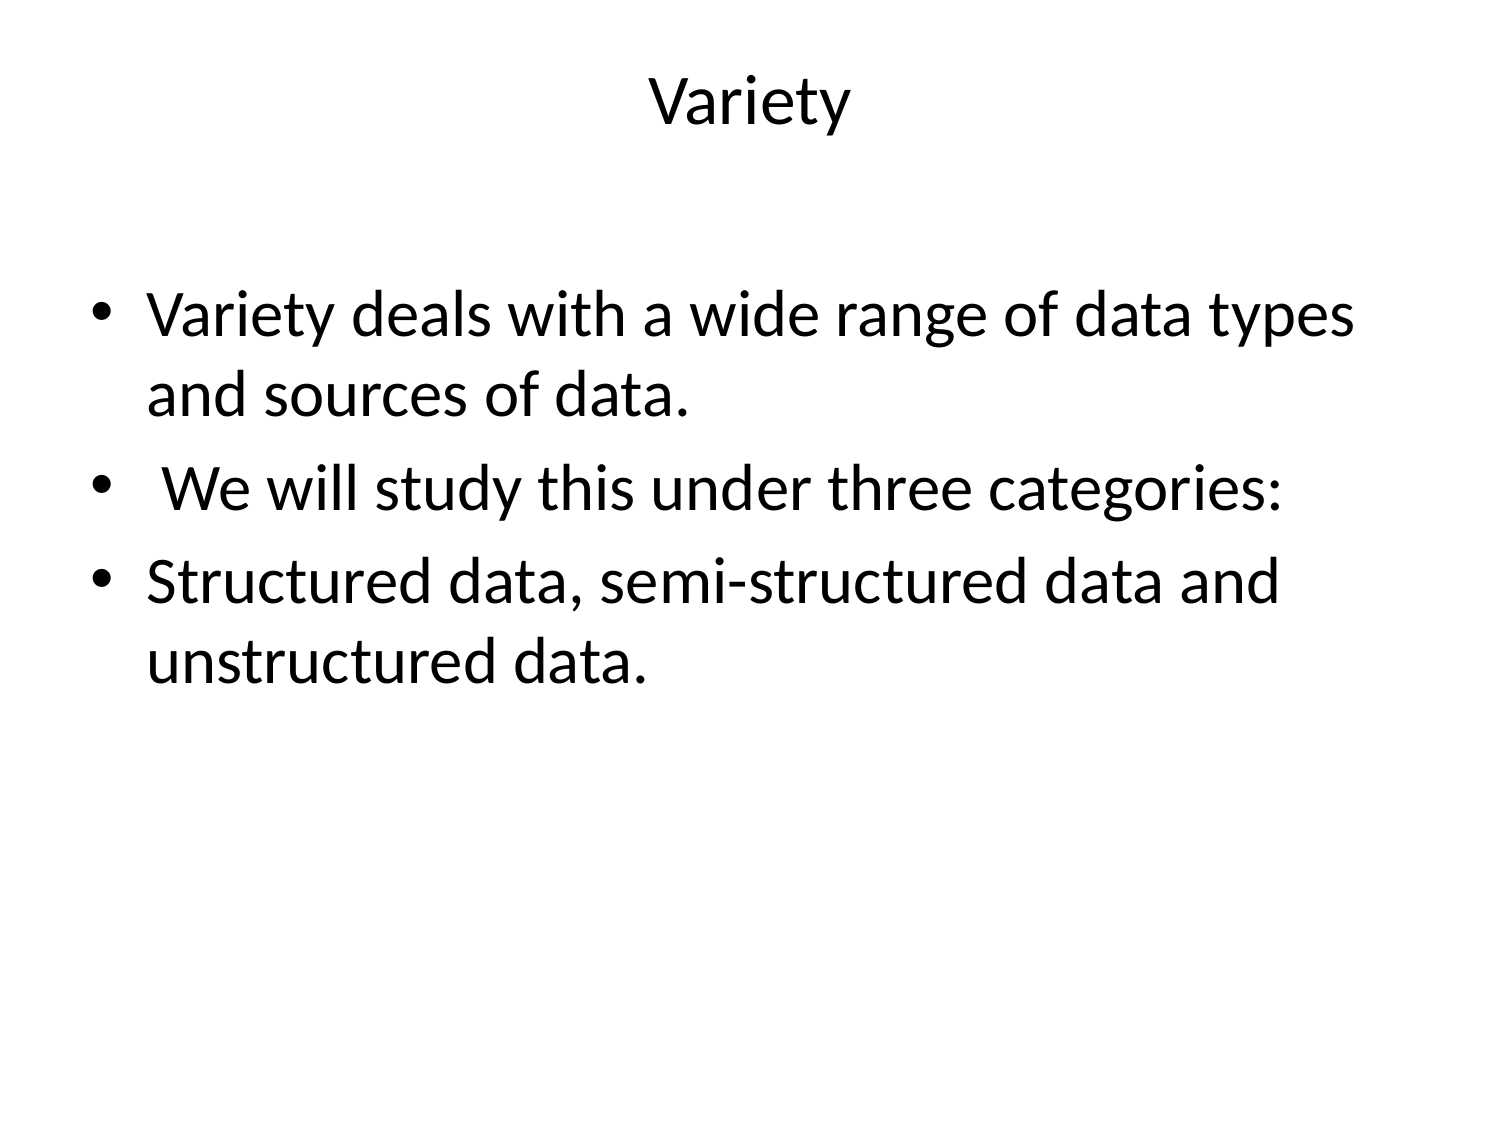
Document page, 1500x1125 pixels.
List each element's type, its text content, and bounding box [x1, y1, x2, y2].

title Variety [75, 45, 1425, 233]
list Variety deals with a wide range of data types and sources of data. We will study this under three categories: Structured data, semi-structured data and unstructured data. [75, 262, 1425, 1005]
